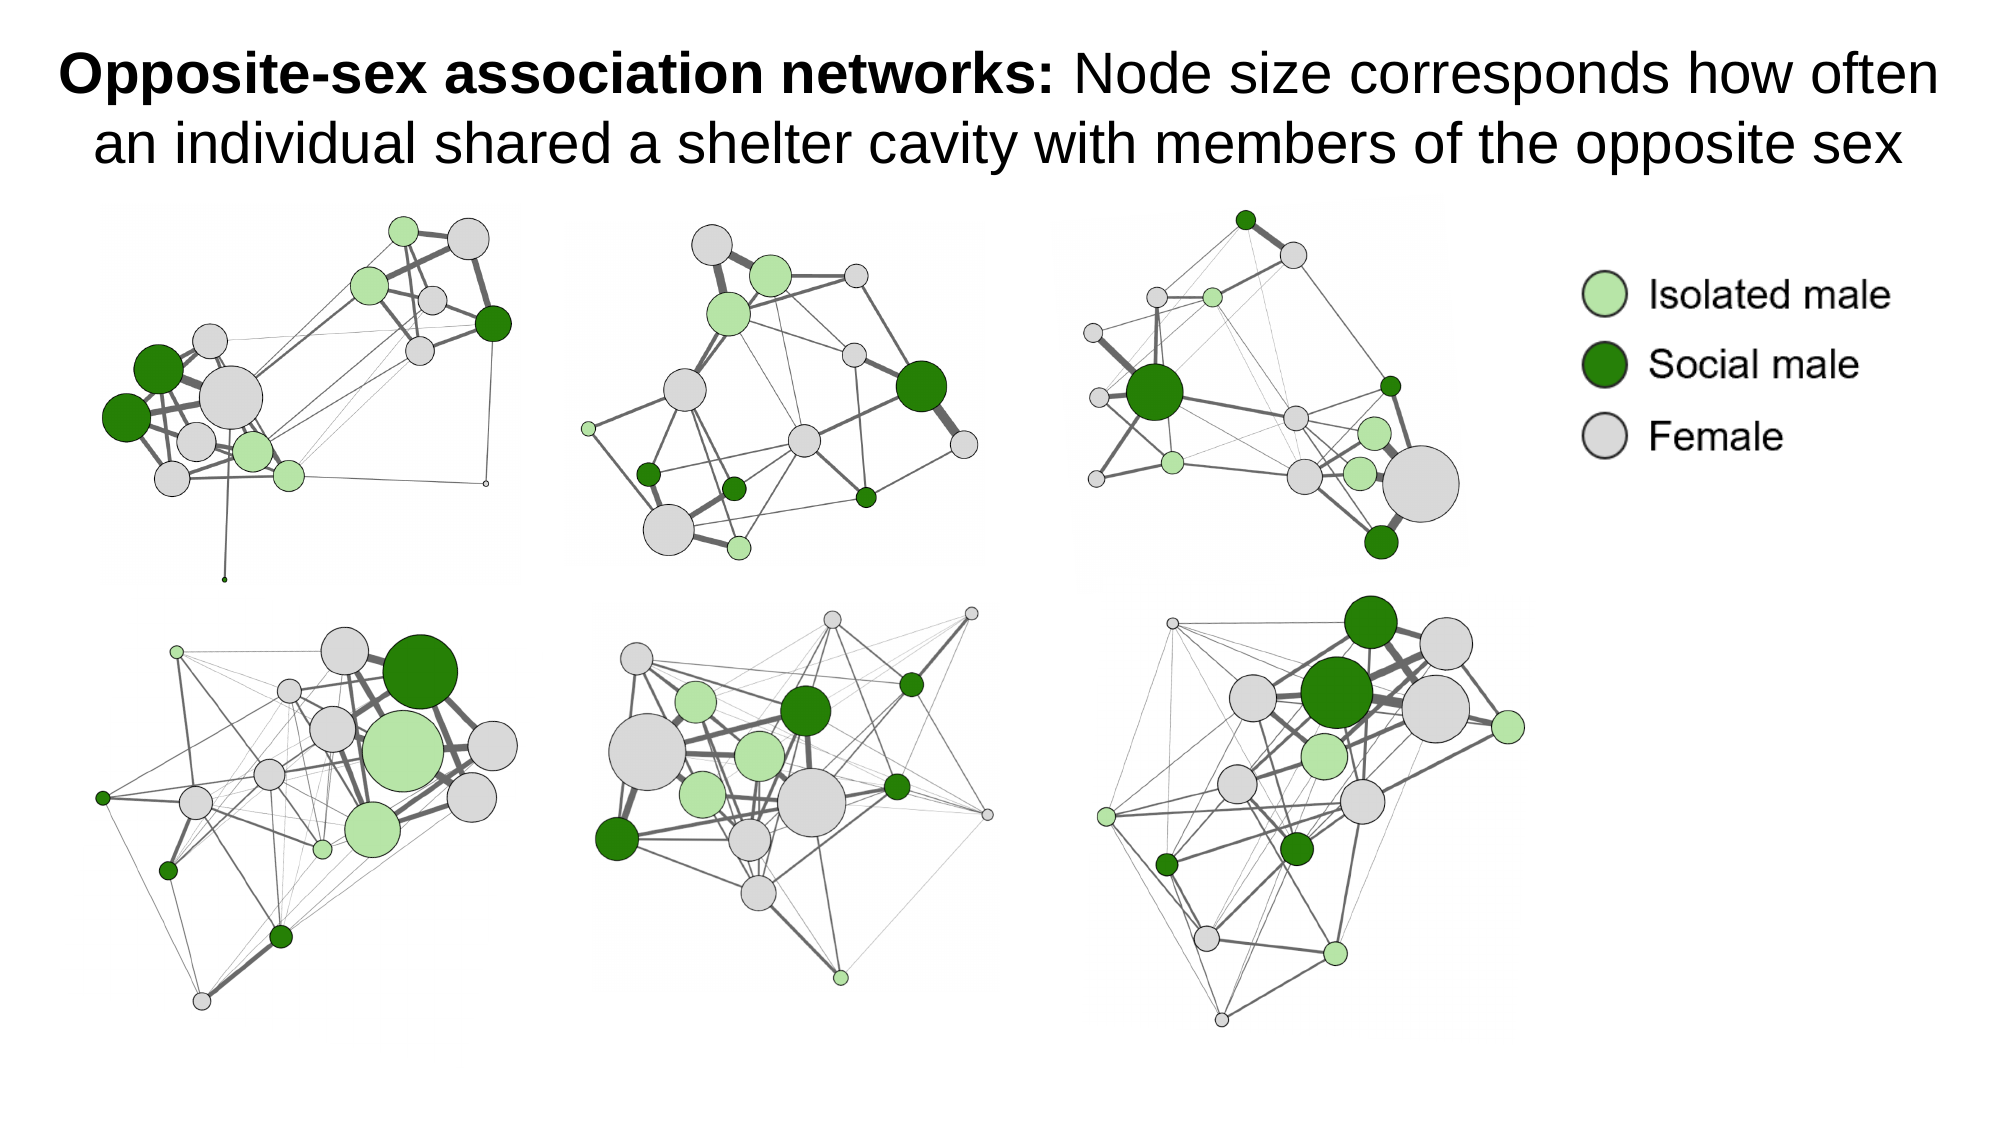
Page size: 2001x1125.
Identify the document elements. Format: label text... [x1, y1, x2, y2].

picture [564, 221, 985, 566]
picture [592, 593, 1000, 1001]
text_box Opposite-sex association networks: Node size corresponds how often an individual shared a shelter cavity with members of the opposite sex [40, 28, 1960, 183]
picture [1051, 194, 1536, 1045]
picture [57, 203, 542, 1067]
picture [1560, 243, 1920, 479]
